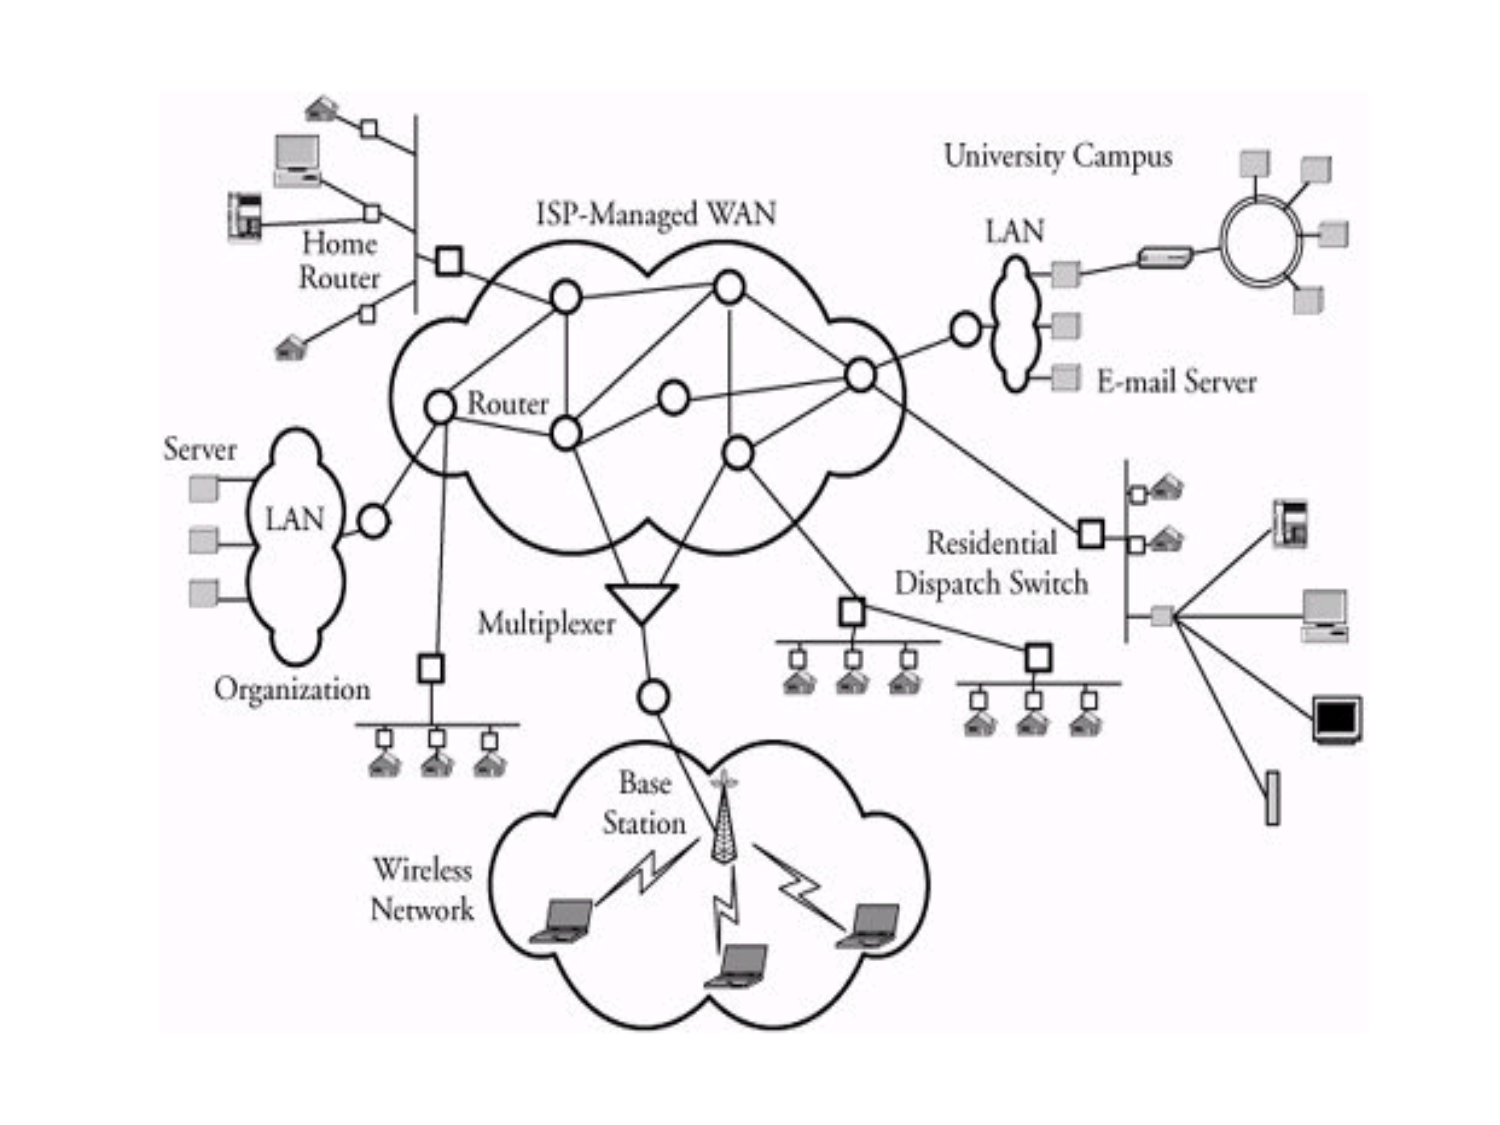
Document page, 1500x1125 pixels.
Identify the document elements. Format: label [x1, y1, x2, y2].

picture [138, 89, 1377, 1048]
